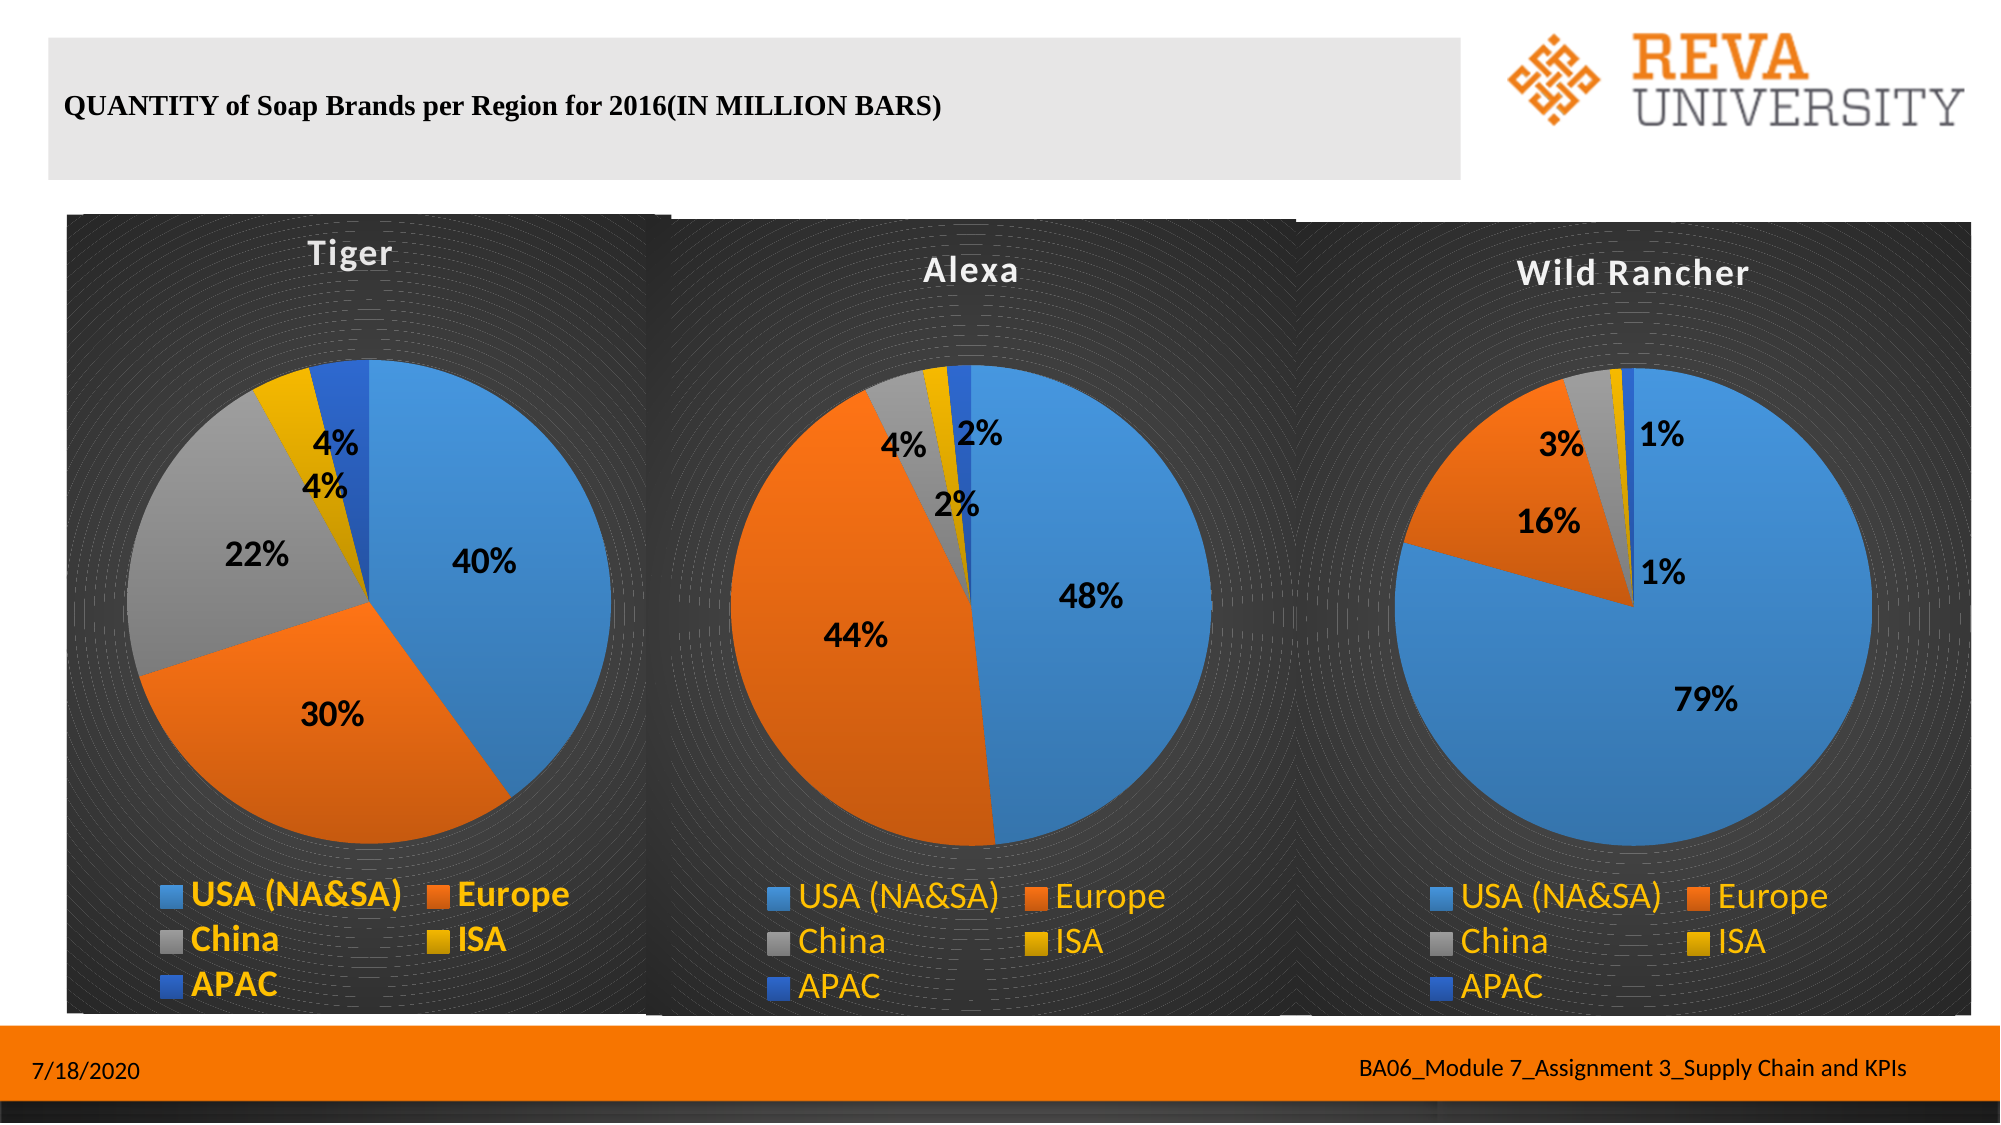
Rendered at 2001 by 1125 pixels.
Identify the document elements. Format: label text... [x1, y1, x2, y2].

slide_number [16, 1039, 467, 1100]
chart [66, 214, 1971, 1016]
footer BA06_Module 7_Assignment 3_Supply Chain and KPIs [1296, 1036, 1972, 1097]
title QUANTITY of Soap Brands per Region for 2016(IN MILLION BARS) [48, 37, 1461, 180]
picture [1507, 15, 1988, 144]
picture [0, 1013, 2000, 1123]
